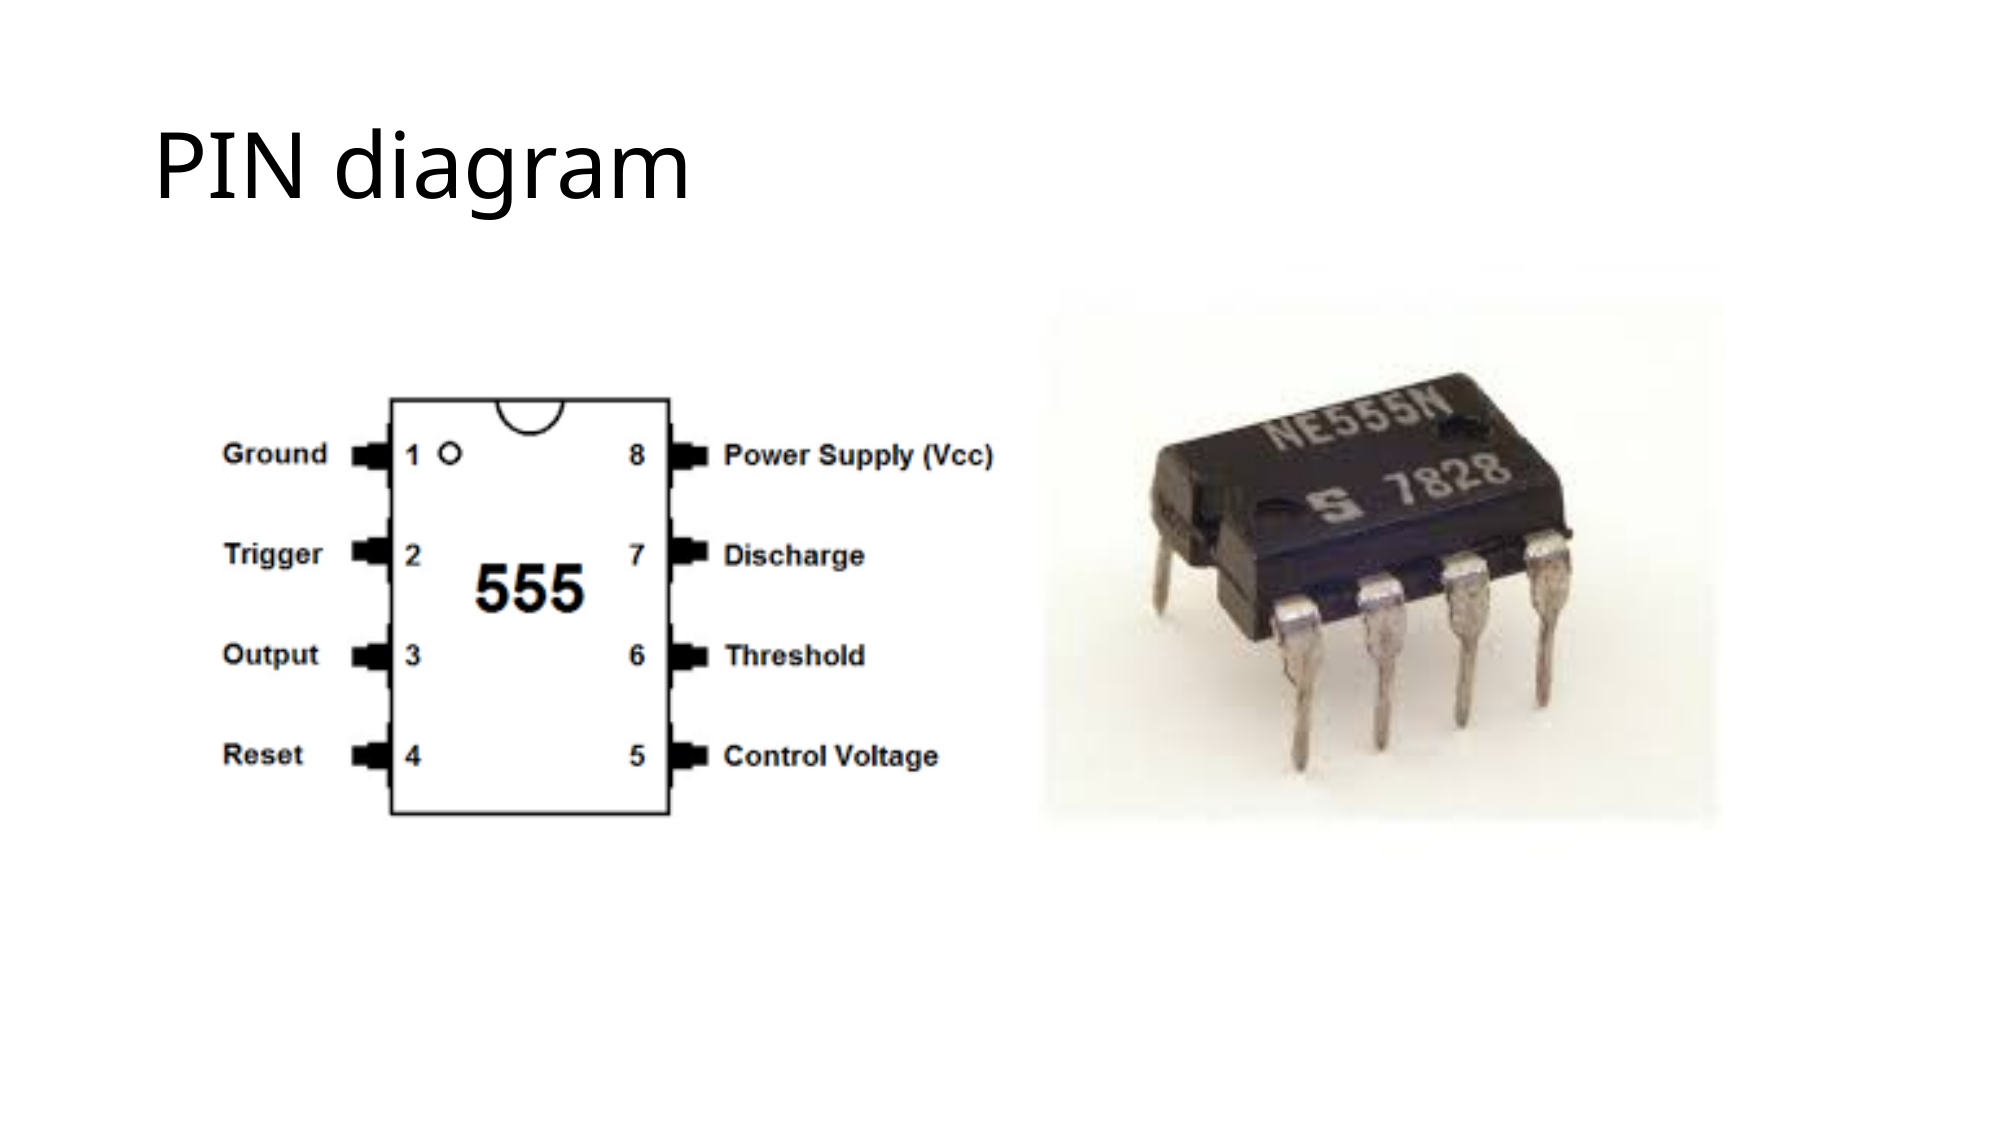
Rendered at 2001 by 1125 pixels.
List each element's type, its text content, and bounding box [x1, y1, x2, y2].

title PIN diagram [137, 59, 1863, 278]
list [1037, 217, 1726, 907]
picture [215, 393, 1000, 824]
